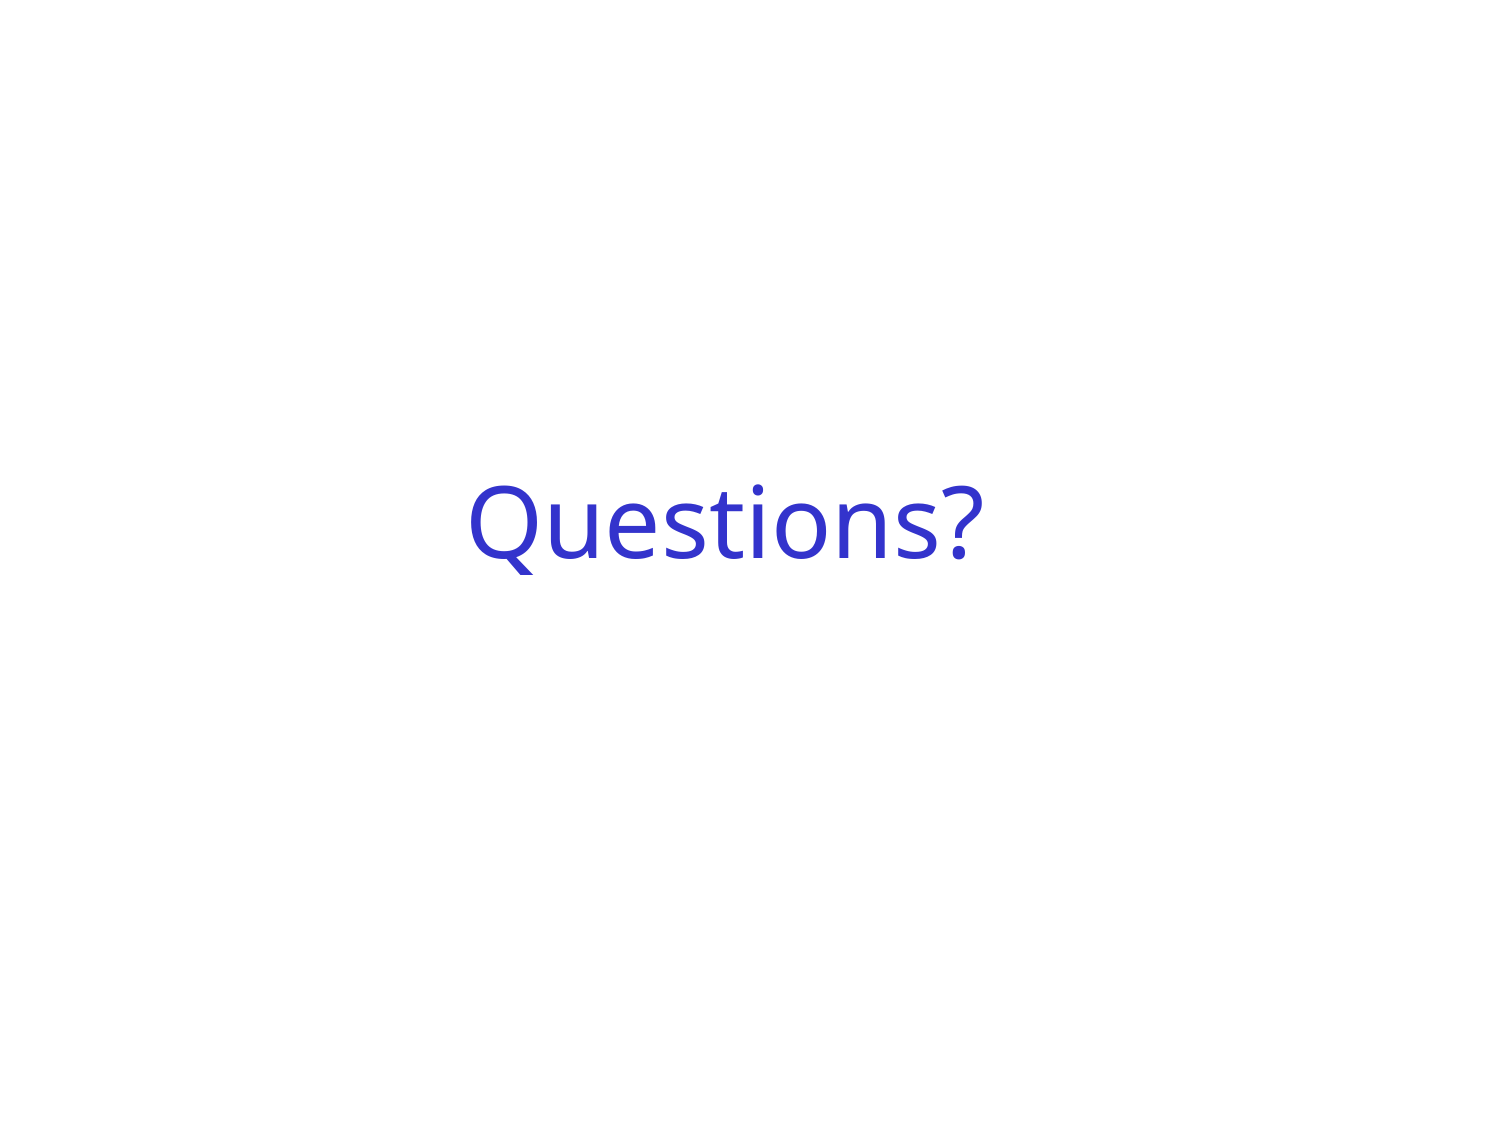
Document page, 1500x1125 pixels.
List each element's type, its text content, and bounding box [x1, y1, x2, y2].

title Questions? [87, 425, 1363, 613]
